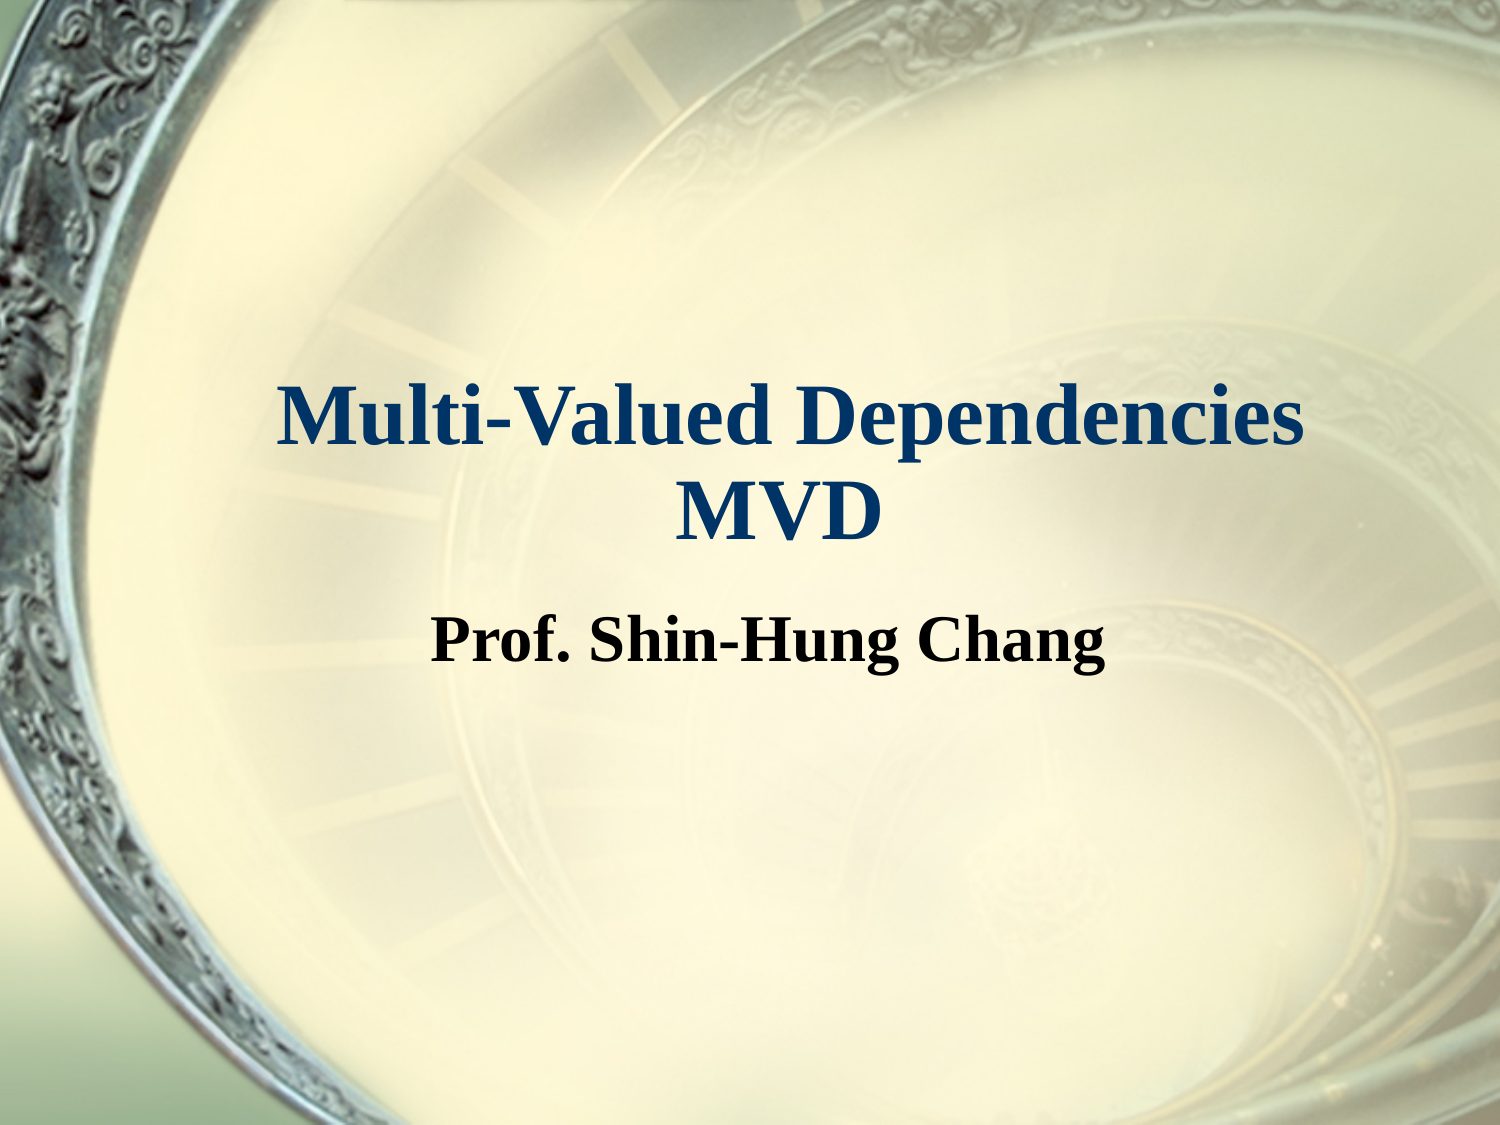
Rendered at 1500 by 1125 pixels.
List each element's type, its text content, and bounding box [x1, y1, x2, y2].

subtitle Prof. Shin-Hung Chang [262, 587, 1275, 799]
picture [0, 0, 1500, 1125]
title Multi-Valued Dependencies MVD [153, 361, 1429, 572]
